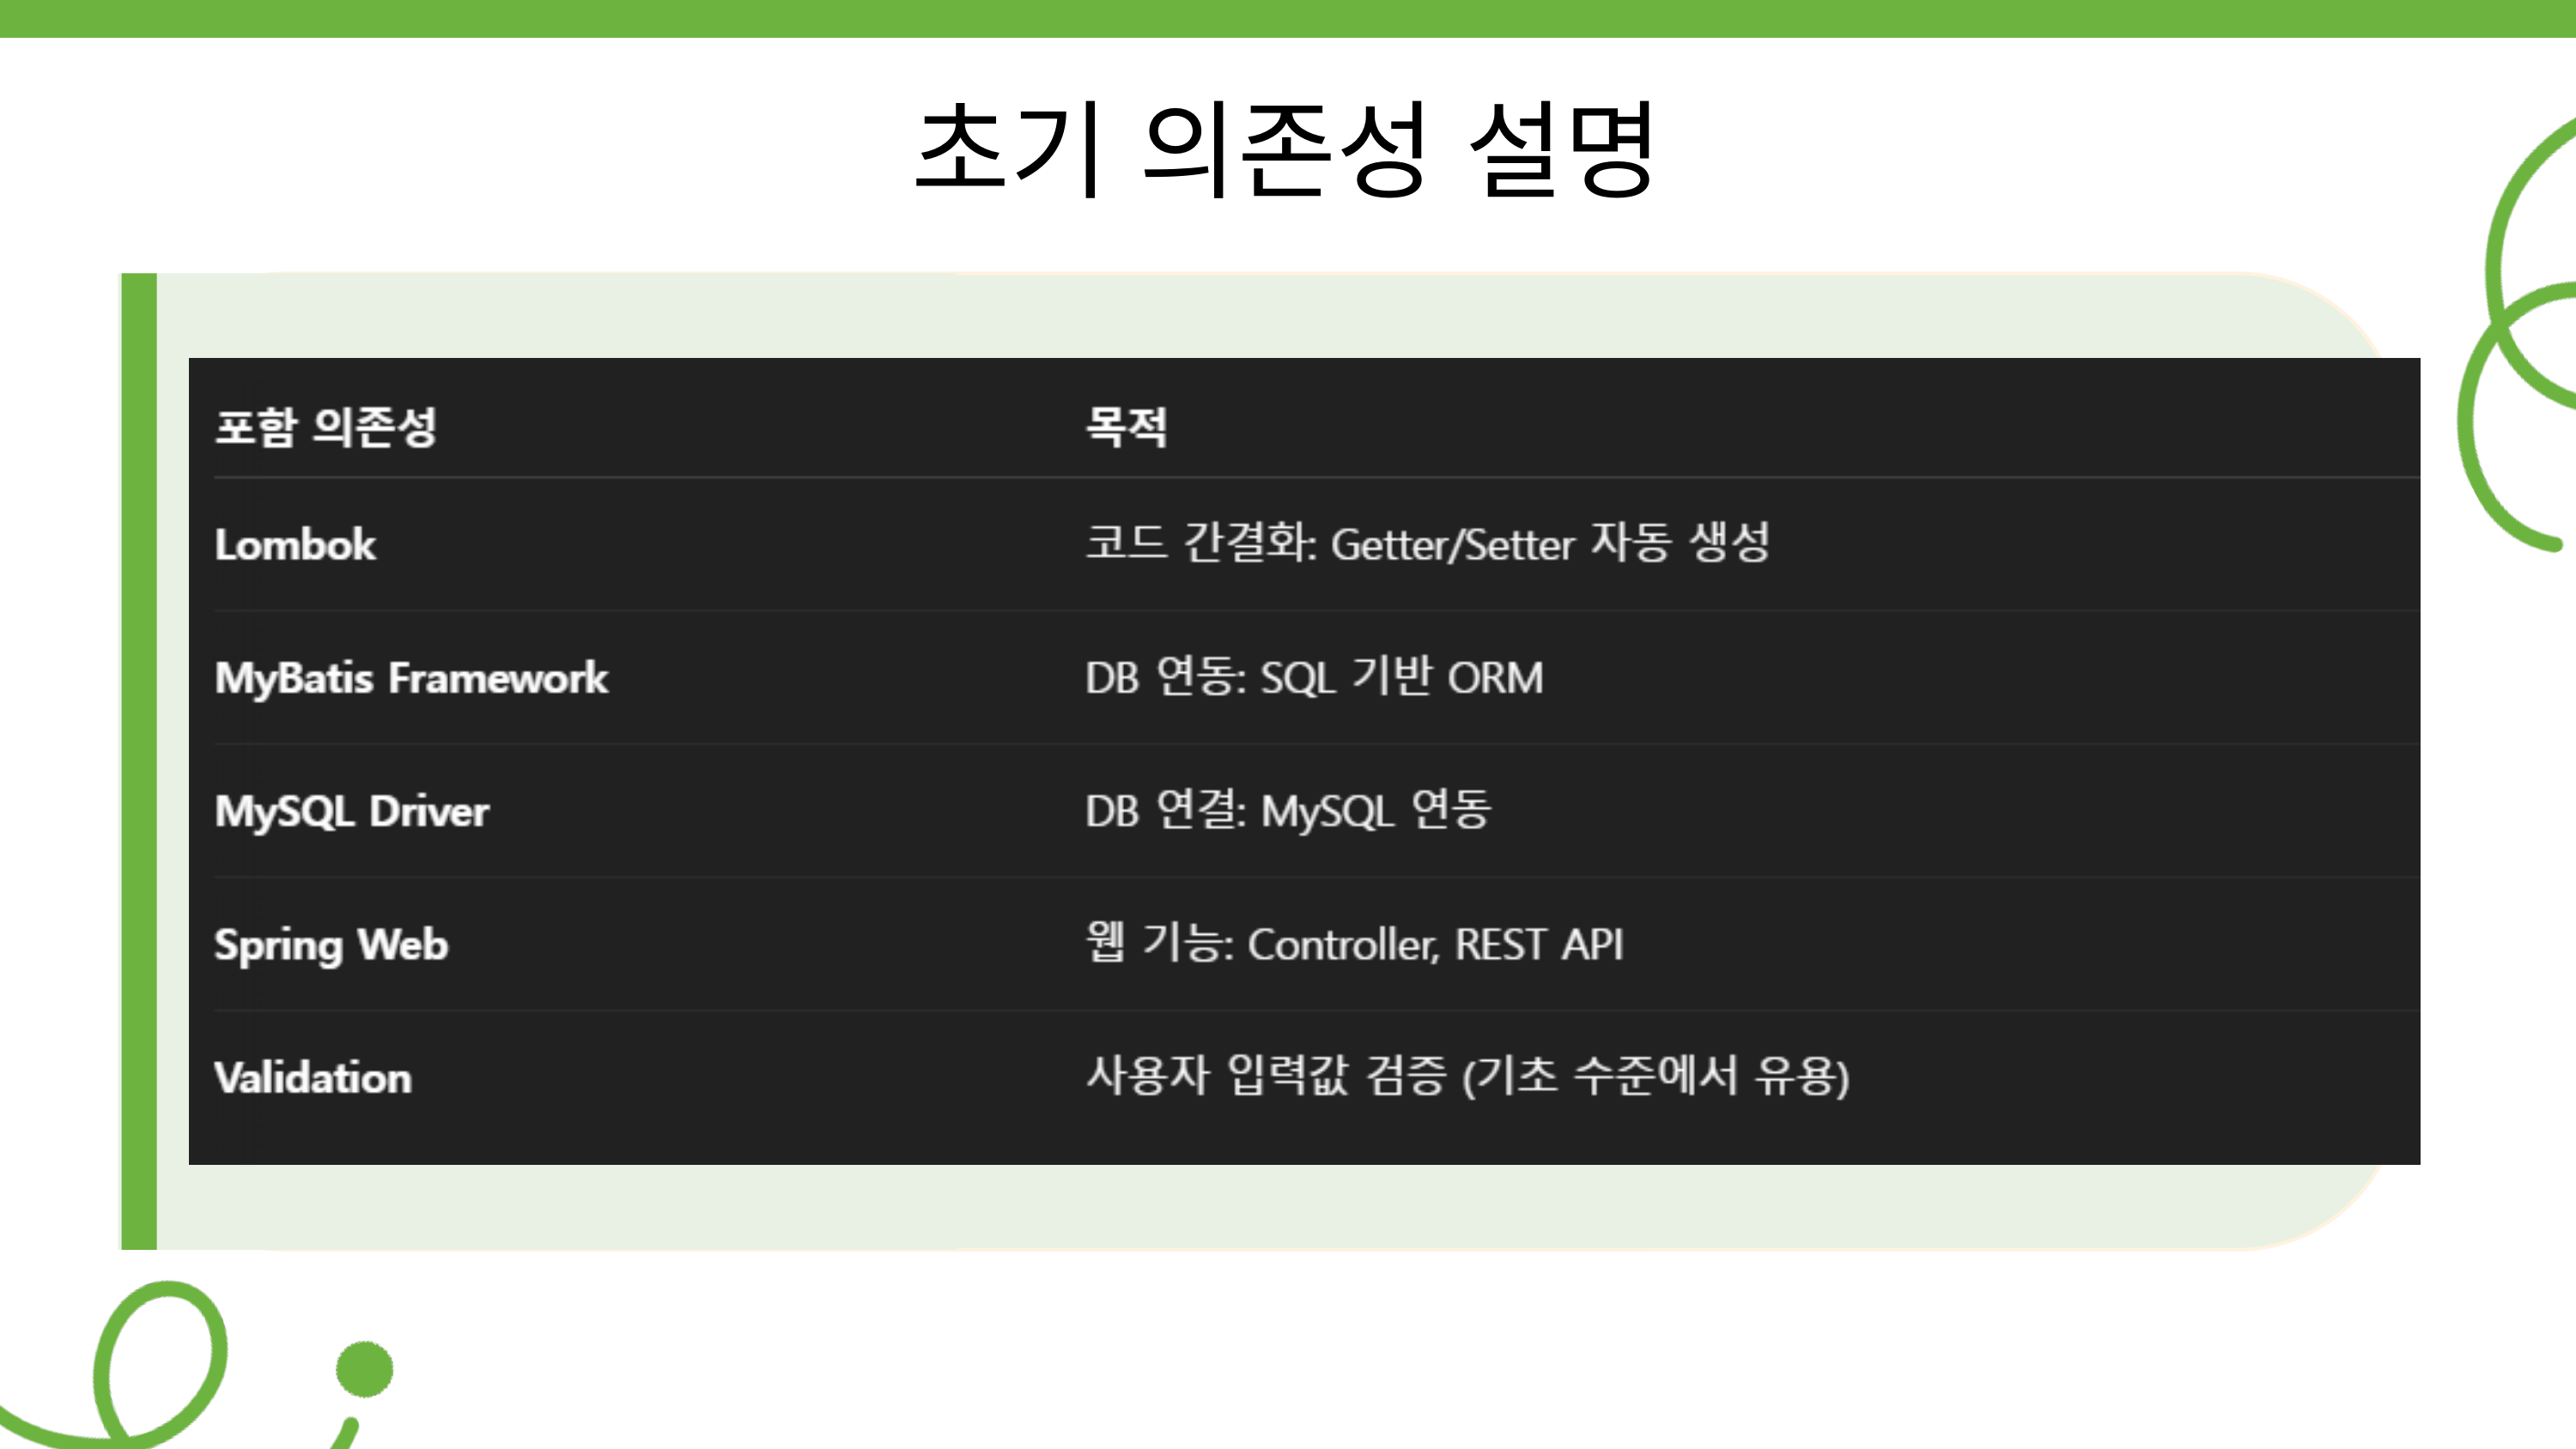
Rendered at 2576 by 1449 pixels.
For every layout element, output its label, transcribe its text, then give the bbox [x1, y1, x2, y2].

picture [188, 118, 2576, 1165]
text_box [0, 0, 2576, 39]
picture [0, 1203, 400, 1449]
text_box 초기 의존성 설명 [58, 80, 2516, 231]
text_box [118, 273, 2401, 1251]
